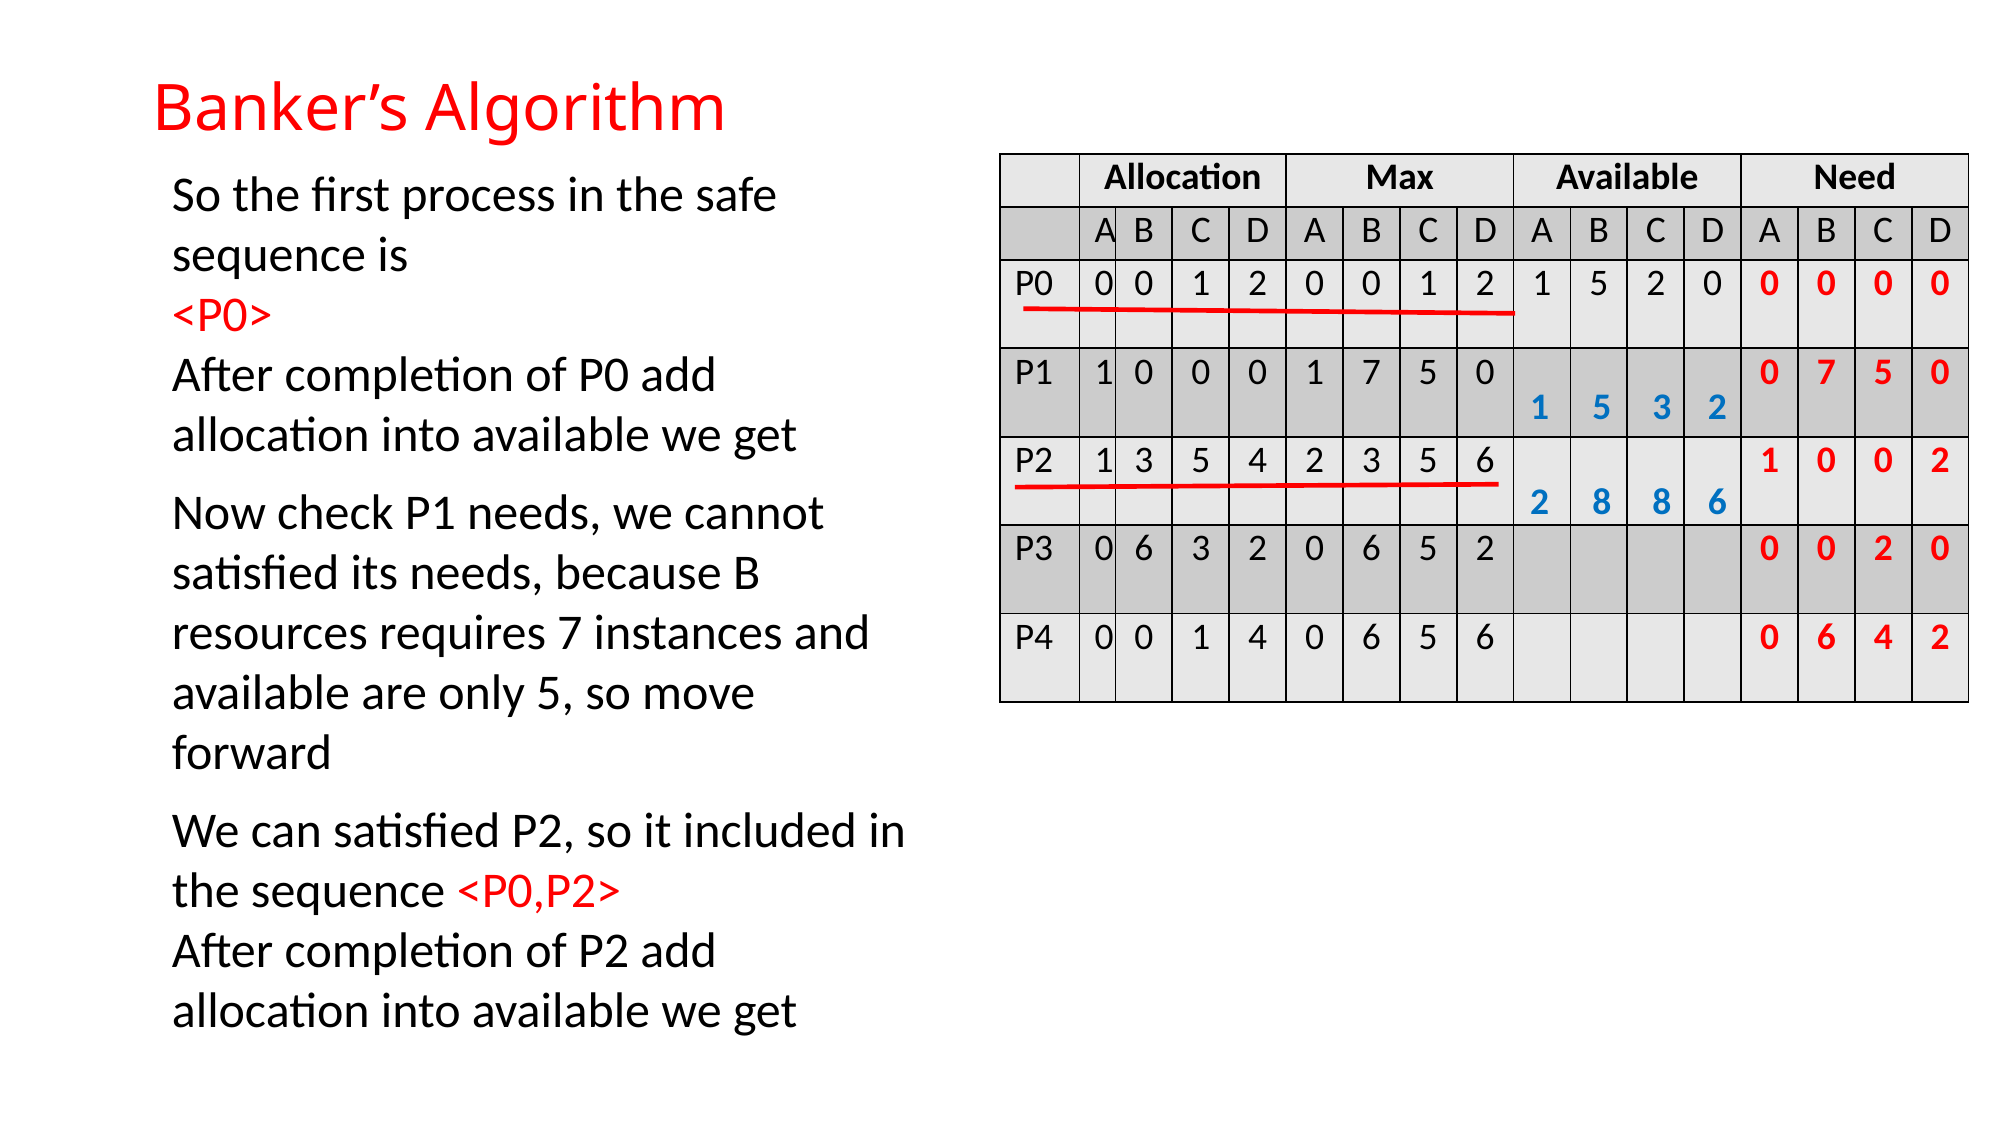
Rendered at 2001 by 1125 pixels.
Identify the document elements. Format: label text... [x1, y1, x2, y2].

table_cell 2 [1230, 261, 1285, 308]
table_cell A [1287, 208, 1342, 259]
table_cell 0 [1913, 526, 1968, 613]
title Banker’s Algorithm [137, 59, 1863, 155]
table_cell 0 [1287, 614, 1342, 701]
table_cell 7 [1799, 349, 1854, 436]
table_cell D [1230, 208, 1285, 259]
table_cell 0 [1230, 349, 1285, 436]
text_box Now check P1 needs, we cannot satisfied its needs, because B resources requires 7 instances and available are only 5, so move forward [157, 472, 935, 788]
table_cell [1685, 438, 1740, 469]
table_cell [1628, 438, 1683, 469]
table_cell 1 [1514, 261, 1570, 347]
table_cell 6 [1344, 526, 1399, 613]
table_cell 5 [1401, 526, 1456, 613]
table_cell [1571, 530, 1626, 613]
table_cell 0 [1116, 614, 1171, 701]
table_cell P4 [1001, 614, 1079, 701]
table_cell 1 [1080, 349, 1115, 436]
table_header [1001, 155, 1079, 206]
table_cell B [1116, 208, 1171, 259]
table_cell 1 [1401, 261, 1456, 308]
table_cell 3 [1116, 438, 1171, 484]
table_cell 0 [1287, 526, 1342, 613]
table_cell D [1685, 208, 1740, 259]
table_cell [1628, 614, 1683, 701]
table_cell 0 [1799, 438, 1854, 524]
table_cell 5 [1401, 438, 1456, 482]
table_cell [1685, 614, 1740, 701]
table_cell 0 [1287, 261, 1342, 308]
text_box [1023, 308, 1516, 314]
table_cell 0 [1742, 614, 1797, 701]
table_cell 0 [1116, 349, 1171, 436]
table_cell 1 [1173, 314, 1228, 347]
table_cell C [1856, 208, 1911, 259]
table_cell C [1173, 208, 1228, 259]
table_cell [1571, 438, 1626, 469]
table_cell 6 [1458, 614, 1513, 701]
table_cell 3 [1344, 488, 1399, 524]
table_cell B [1799, 208, 1854, 259]
table_cell 2 [1458, 316, 1513, 347]
table_header Allocation [1080, 155, 1285, 206]
table_cell [1514, 438, 1570, 524]
table_cell 0 [1913, 349, 1968, 436]
table_cell 1 [1742, 438, 1797, 524]
table_cell 3 [1116, 489, 1171, 524]
table_cell 0 [1458, 349, 1513, 436]
table_cell 2 [1628, 261, 1683, 347]
table_cell 5 [1401, 349, 1456, 436]
table_cell 2 [1913, 438, 1968, 524]
table_cell 1 [1080, 438, 1115, 484]
table_cell 4 [1230, 614, 1285, 701]
table_cell 1 [1287, 349, 1342, 436]
table_cell 0 [1742, 349, 1797, 436]
table_cell 6 [1458, 438, 1513, 524]
table_cell 2 [1287, 488, 1342, 524]
table_header Max [1287, 155, 1513, 206]
table_cell A [1514, 208, 1570, 259]
table_cell [1514, 349, 1570, 436]
table_cell A [1742, 208, 1797, 259]
table_cell 3 [1344, 438, 1399, 482]
table_cell 5 [1401, 488, 1456, 524]
table_cell 4 [1230, 438, 1285, 483]
table_cell C [1628, 208, 1683, 259]
table_header Need [1742, 155, 1968, 206]
table_cell 0 [1799, 526, 1854, 613]
table_cell P3 [1001, 526, 1079, 613]
table_cell 0 [1116, 261, 1171, 307]
table_cell 1 [1173, 261, 1228, 308]
table_cell 6 [1344, 614, 1399, 701]
table_cell C [1401, 208, 1456, 259]
table_cell 2 [1458, 526, 1513, 613]
text_box So the first process in the safe sequence is <P0> After completion of P0 add allocation into available we get [157, 154, 935, 470]
table_cell B [1571, 208, 1626, 259]
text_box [1014, 484, 1499, 488]
table_cell 0 [1287, 314, 1342, 347]
table_cell 4 [1856, 614, 1911, 701]
table_cell 0 [1742, 261, 1797, 347]
table_cell 0 [1856, 438, 1911, 524]
table_cell 0 [1742, 526, 1797, 613]
table_cell 0 [1173, 349, 1228, 436]
table_cell 0 [1685, 261, 1740, 347]
table_cell 5 [1571, 261, 1626, 347]
table_cell [1628, 530, 1683, 613]
table_cell [1001, 208, 1079, 259]
table_cell 5 [1401, 614, 1456, 701]
table_cell 4 [1230, 488, 1285, 524]
table_cell 2 [1913, 614, 1968, 701]
table_cell 0 [1856, 261, 1911, 347]
table_cell [1628, 349, 1683, 374]
table_cell 1 [1173, 614, 1228, 701]
table_cell 0 [1799, 261, 1854, 347]
table_cell 6 [1116, 526, 1171, 613]
table_cell 3 [1173, 526, 1228, 613]
table_cell 0 [1080, 526, 1115, 613]
table_cell P0 [1001, 261, 1079, 347]
table_cell 1 [1080, 489, 1115, 524]
table_cell 2 [1230, 314, 1285, 347]
table_cell 7 [1344, 349, 1399, 436]
table_cell [1514, 614, 1570, 701]
table_cell 0 [1080, 261, 1115, 307]
table_cell [1685, 530, 1740, 613]
text_box We can satisfied P2, so it included in the sequence <P0,P2> After completion of P2 add allocation into available we get [157, 790, 935, 1046]
table_cell P2 [1001, 438, 1079, 524]
table_cell 5 [1173, 489, 1228, 524]
table_cell D [1913, 208, 1968, 259]
table_cell 0 [1913, 261, 1968, 347]
table_cell A [1080, 208, 1115, 259]
table_cell 2 [1287, 438, 1342, 483]
table_cell [1514, 526, 1570, 613]
table_cell 1 [1401, 315, 1456, 347]
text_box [1515, 374, 1740, 436]
table_cell 0 [1344, 261, 1399, 308]
table_cell 0 [1116, 314, 1171, 347]
table_cell 6 [1799, 614, 1854, 701]
table_cell 0 [1080, 314, 1115, 347]
table_cell 5 [1856, 349, 1911, 436]
table_cell 2 [1230, 526, 1285, 613]
table_cell 5 [1173, 438, 1228, 483]
table_header Available [1514, 155, 1740, 206]
table_cell 2 [1856, 526, 1911, 613]
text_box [1515, 469, 1740, 530]
table_cell 2 [1458, 261, 1513, 308]
table_cell B [1344, 208, 1399, 259]
table_cell [1685, 349, 1740, 374]
table_cell [1571, 349, 1626, 374]
table_cell 0 [1080, 614, 1115, 701]
table_cell 0 [1344, 315, 1399, 347]
table_cell P1 [1001, 349, 1079, 436]
table_cell D [1458, 208, 1513, 259]
table_cell [1571, 614, 1626, 701]
